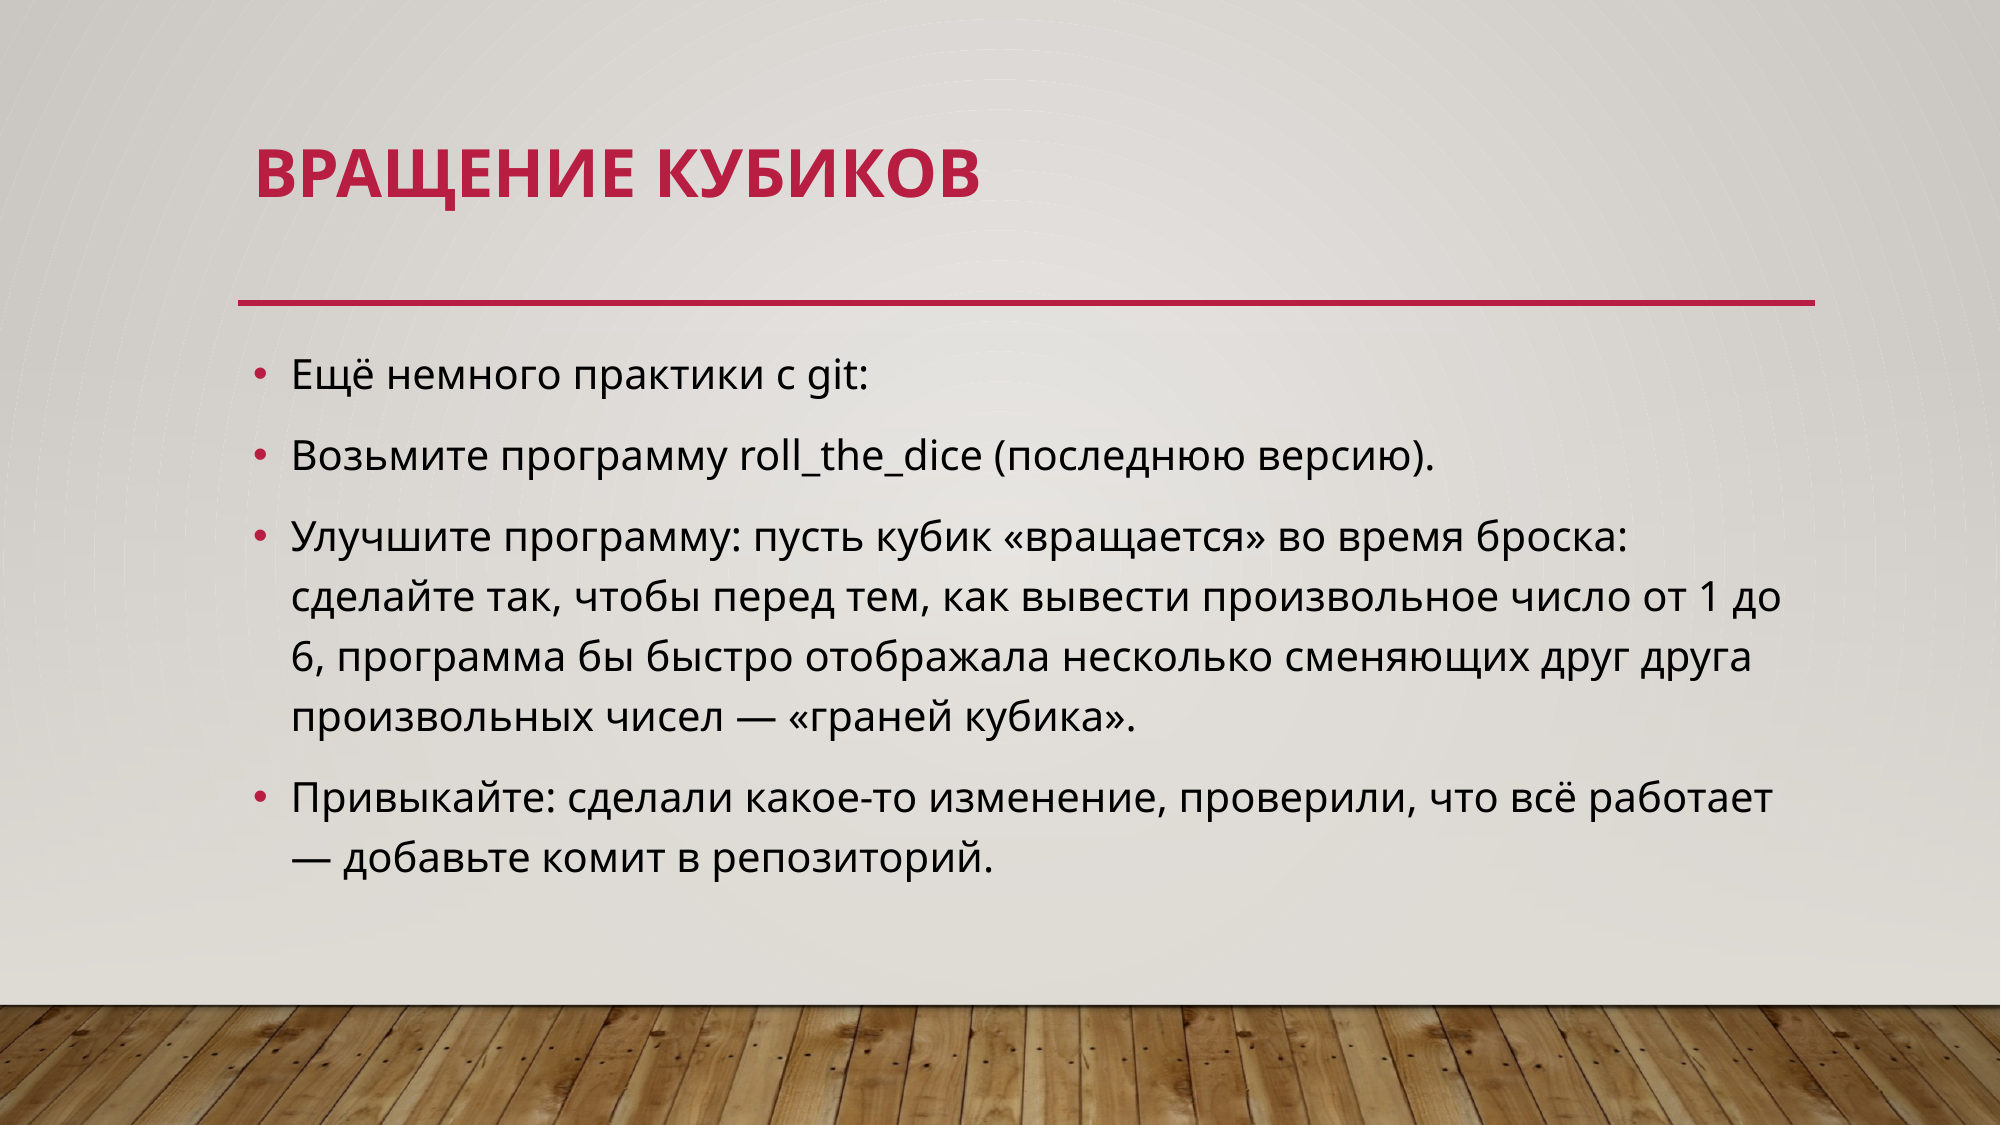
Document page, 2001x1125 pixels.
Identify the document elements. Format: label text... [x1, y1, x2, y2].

list Ещё немного практики с git: Возьмите программу roll_the_dice (последнюю версию). Улучшите программу: пусть кубик «вращается» во время броска: сделайте так, чтобы перед тем, как вывести произвольное число от 1 до 6, программа бы быстро отображала несколько сменяющих друг друга произвольных чисел — «граней кубика». Привыкайте: сделали какое-то изменение, проверили, что всё работает — добавьте комит в репозиторий. [238, 330, 1814, 993]
title Вращение кубиков [238, 131, 1814, 305]
picture [0, 1005, 2000, 1125]
